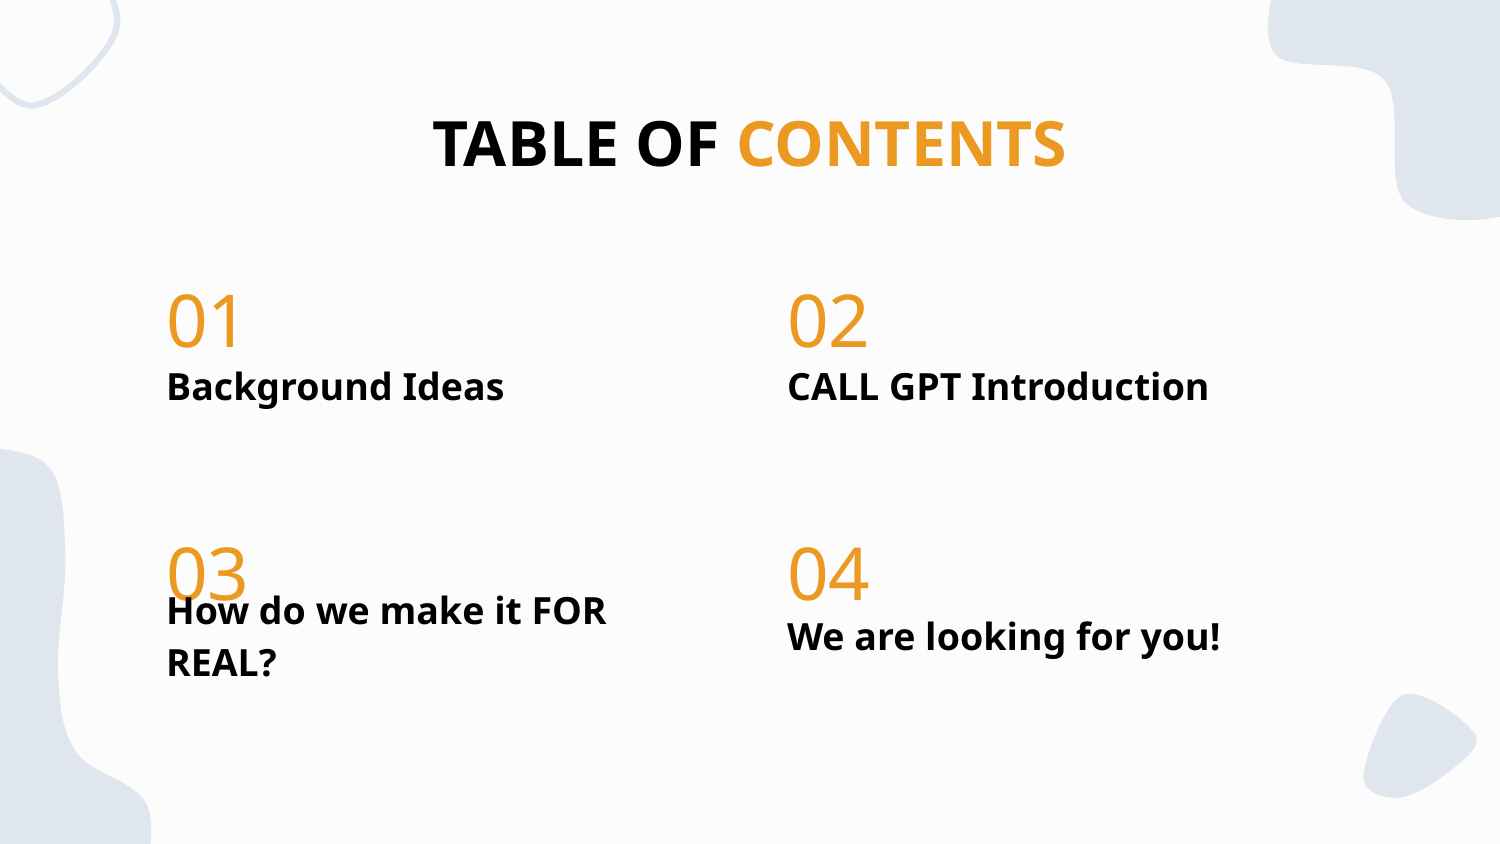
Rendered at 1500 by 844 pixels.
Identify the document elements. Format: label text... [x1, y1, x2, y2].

title We are looking for you! [772, 580, 1349, 684]
title TABLE OF CONTENTS [118, 77, 1382, 192]
title 02 [772, 260, 917, 364]
title How do we make it FOR REAL? [151, 580, 728, 684]
title 01 [151, 260, 296, 330]
title Background Ideas [151, 330, 728, 434]
title 04 [772, 513, 917, 616]
title CALL GPT Introduction [772, 330, 1349, 434]
title 03 [151, 513, 296, 580]
